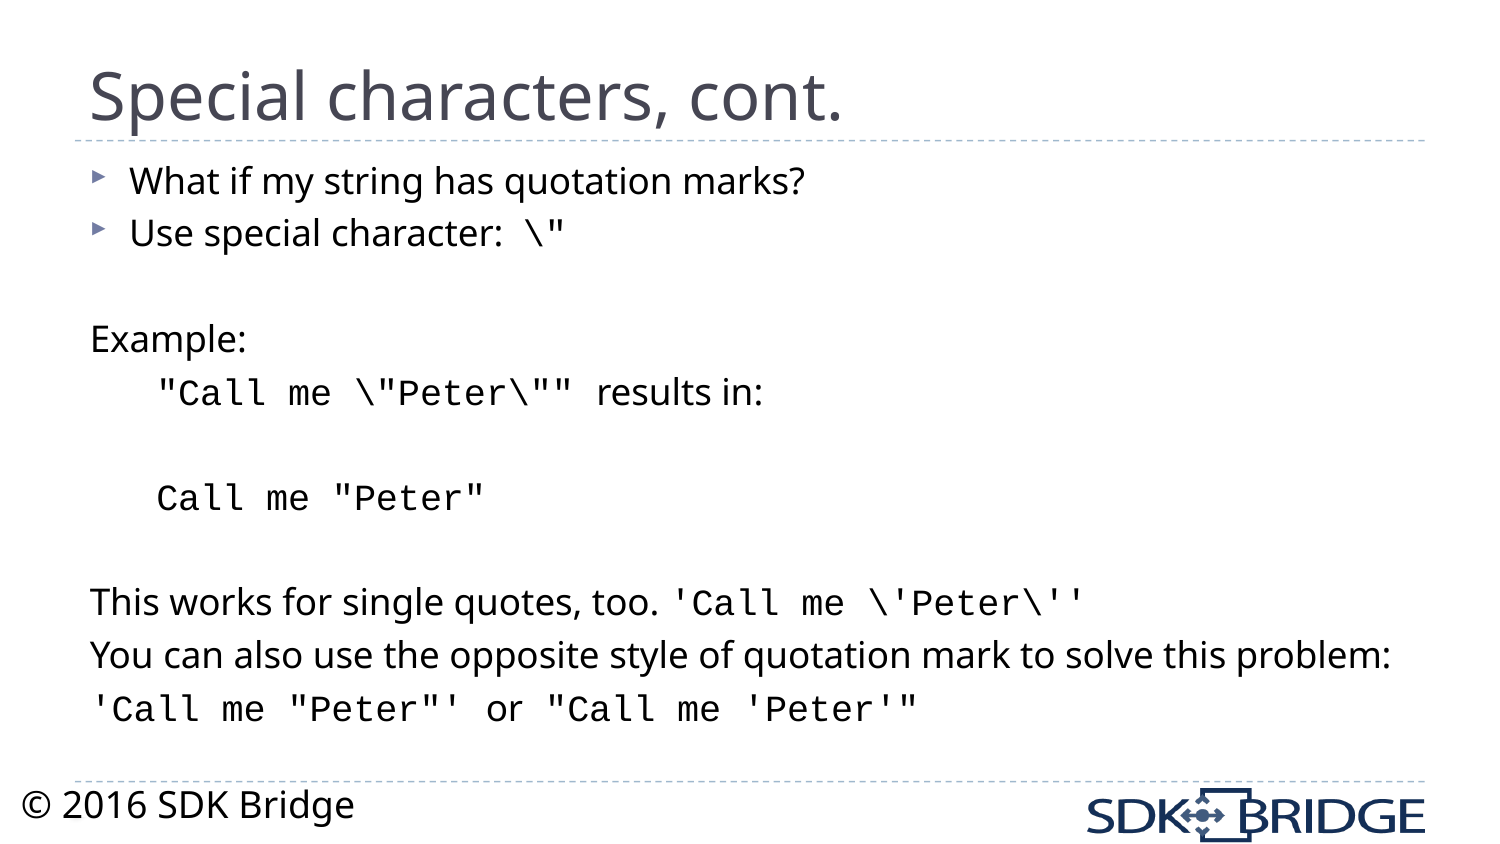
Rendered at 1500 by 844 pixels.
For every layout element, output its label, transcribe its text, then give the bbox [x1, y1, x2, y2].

picture [1087, 788, 1425, 843]
title Special characters, cont. [75, 18, 1425, 141]
list What if my string has quotation marks? Use special character: \" Example: "Call me \"Peter\"" results in: Call me "Peter" This works for single quotes, too. 'Call me \'Peter\'' You can also use the opposite style of quotation mark to solve this problem: 'Call me "Peter"' or "Call me 'Peter'" [75, 150, 1425, 758]
